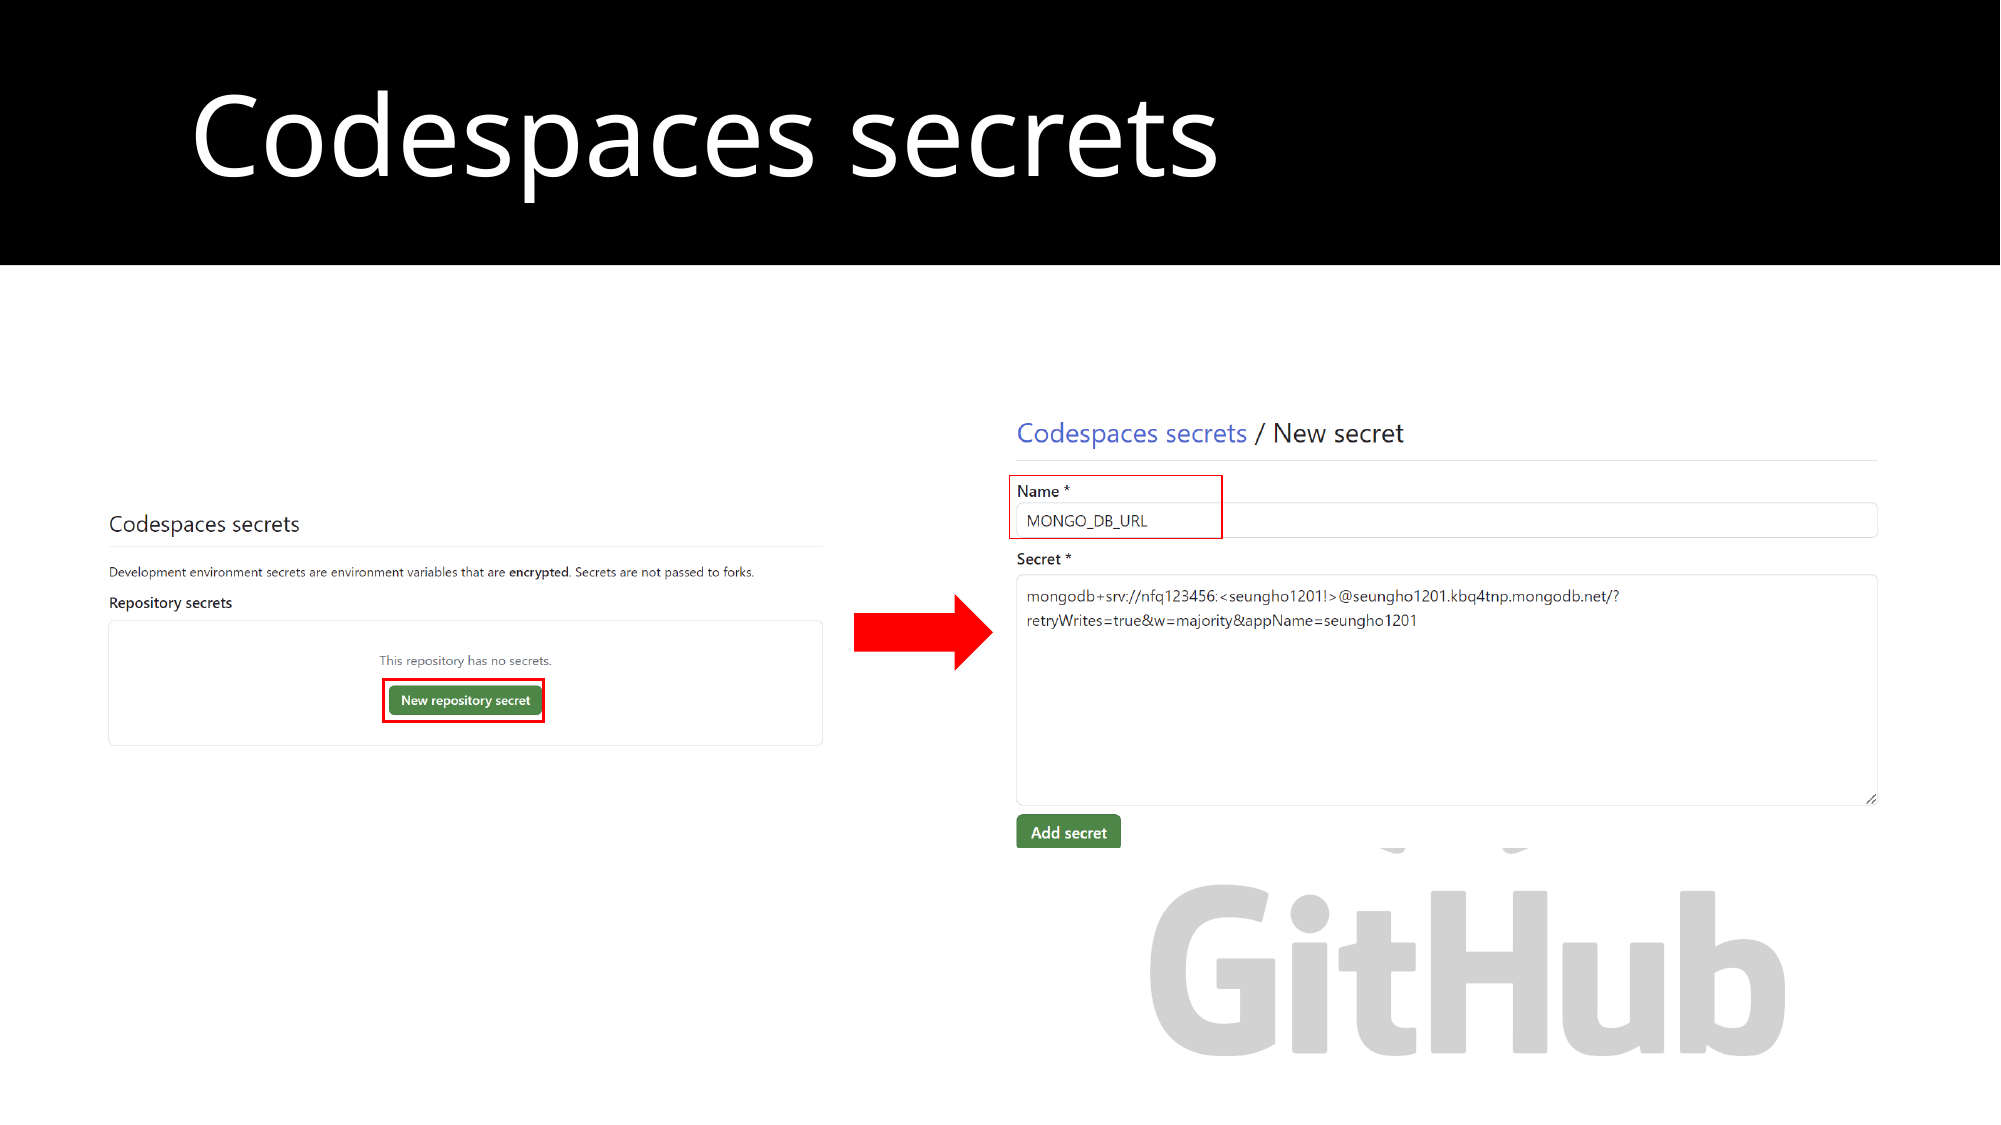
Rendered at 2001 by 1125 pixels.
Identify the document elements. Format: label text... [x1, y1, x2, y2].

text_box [99, 495, 839, 770]
text_box [852, 590, 996, 675]
text_box [0, 0, 2000, 267]
picture [1149, 848, 1786, 1056]
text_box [1009, 404, 1901, 848]
text_box Codespaces secrets [174, 56, 1237, 207]
